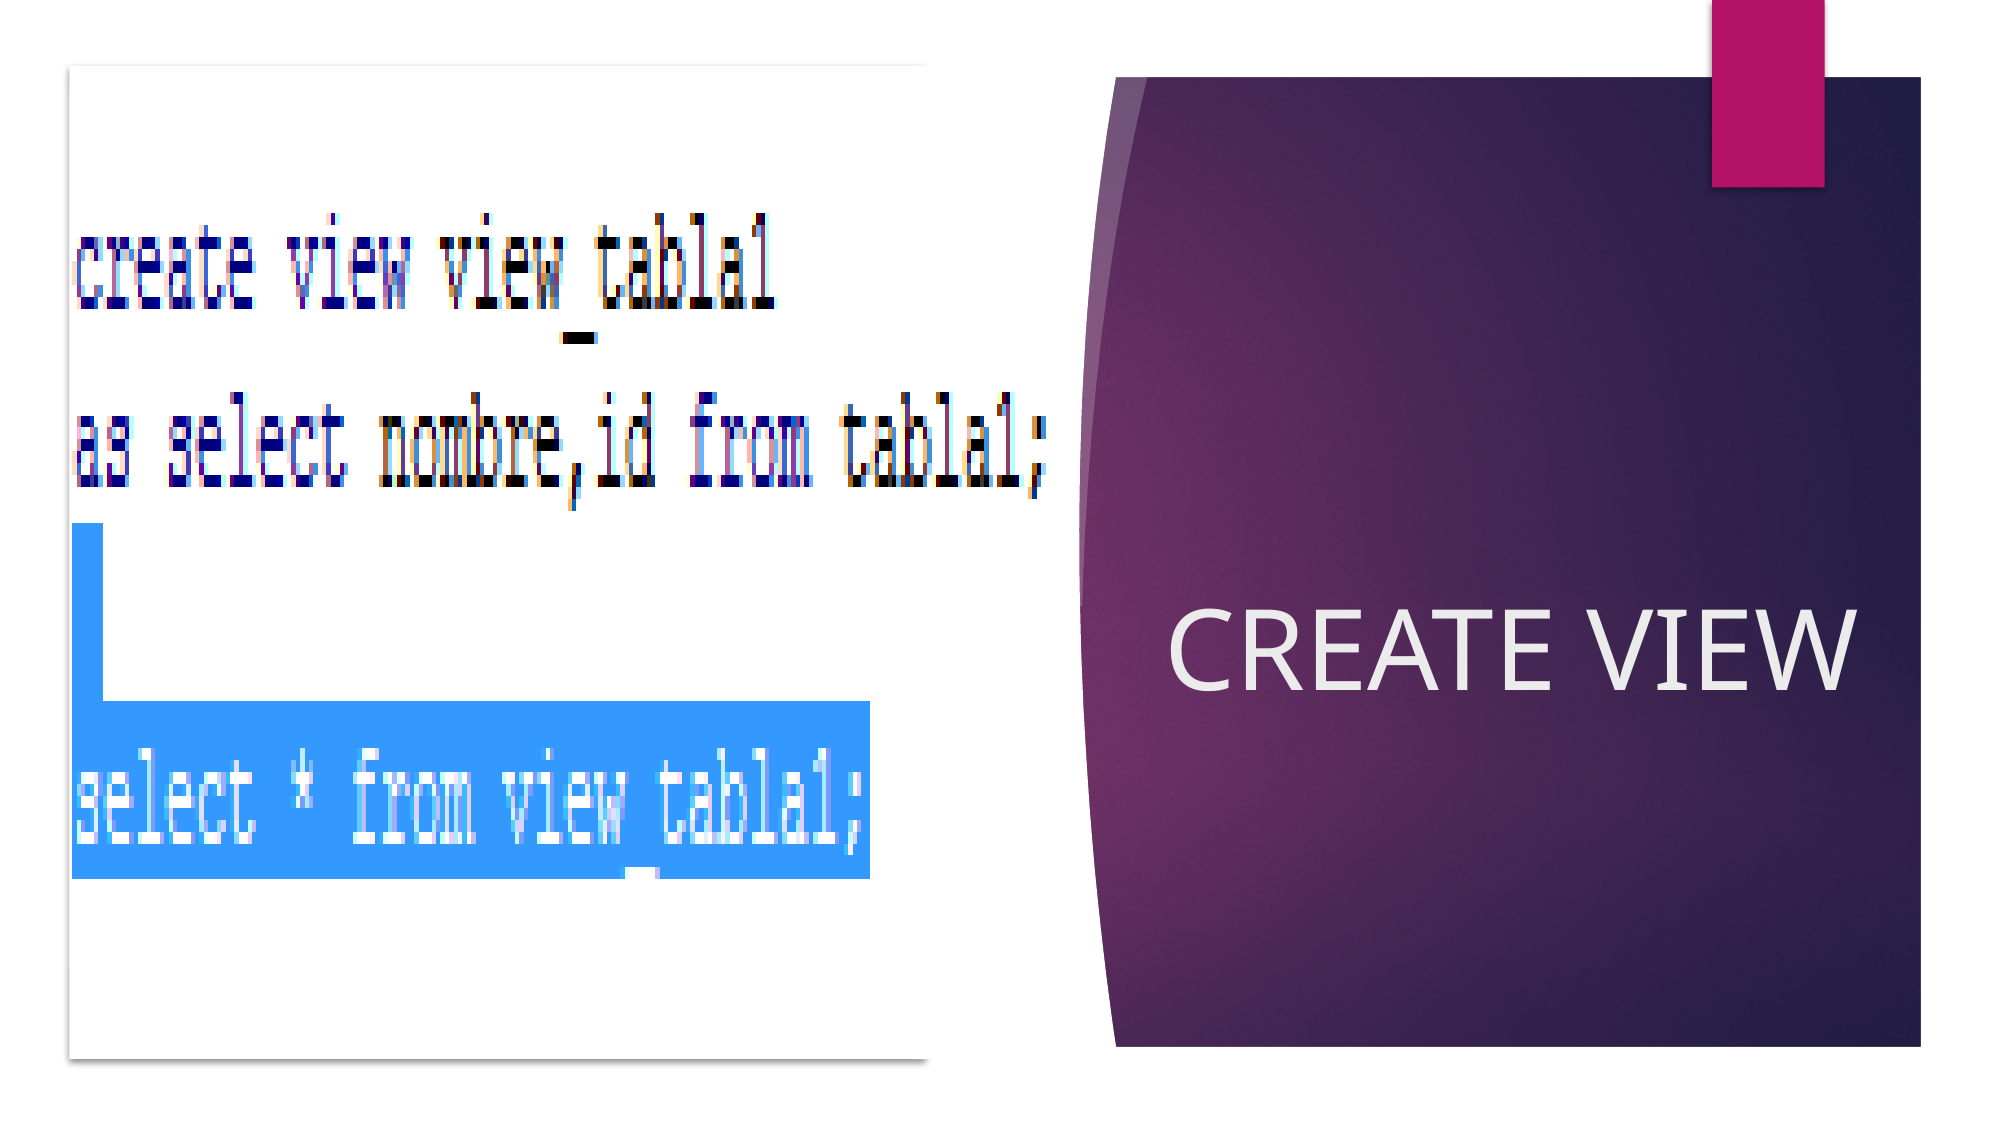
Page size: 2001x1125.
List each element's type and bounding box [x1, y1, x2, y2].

text_box [69, 64, 1128, 1060]
text_box [0, 0, 2000, 1125]
picture [69, 93, 1073, 969]
